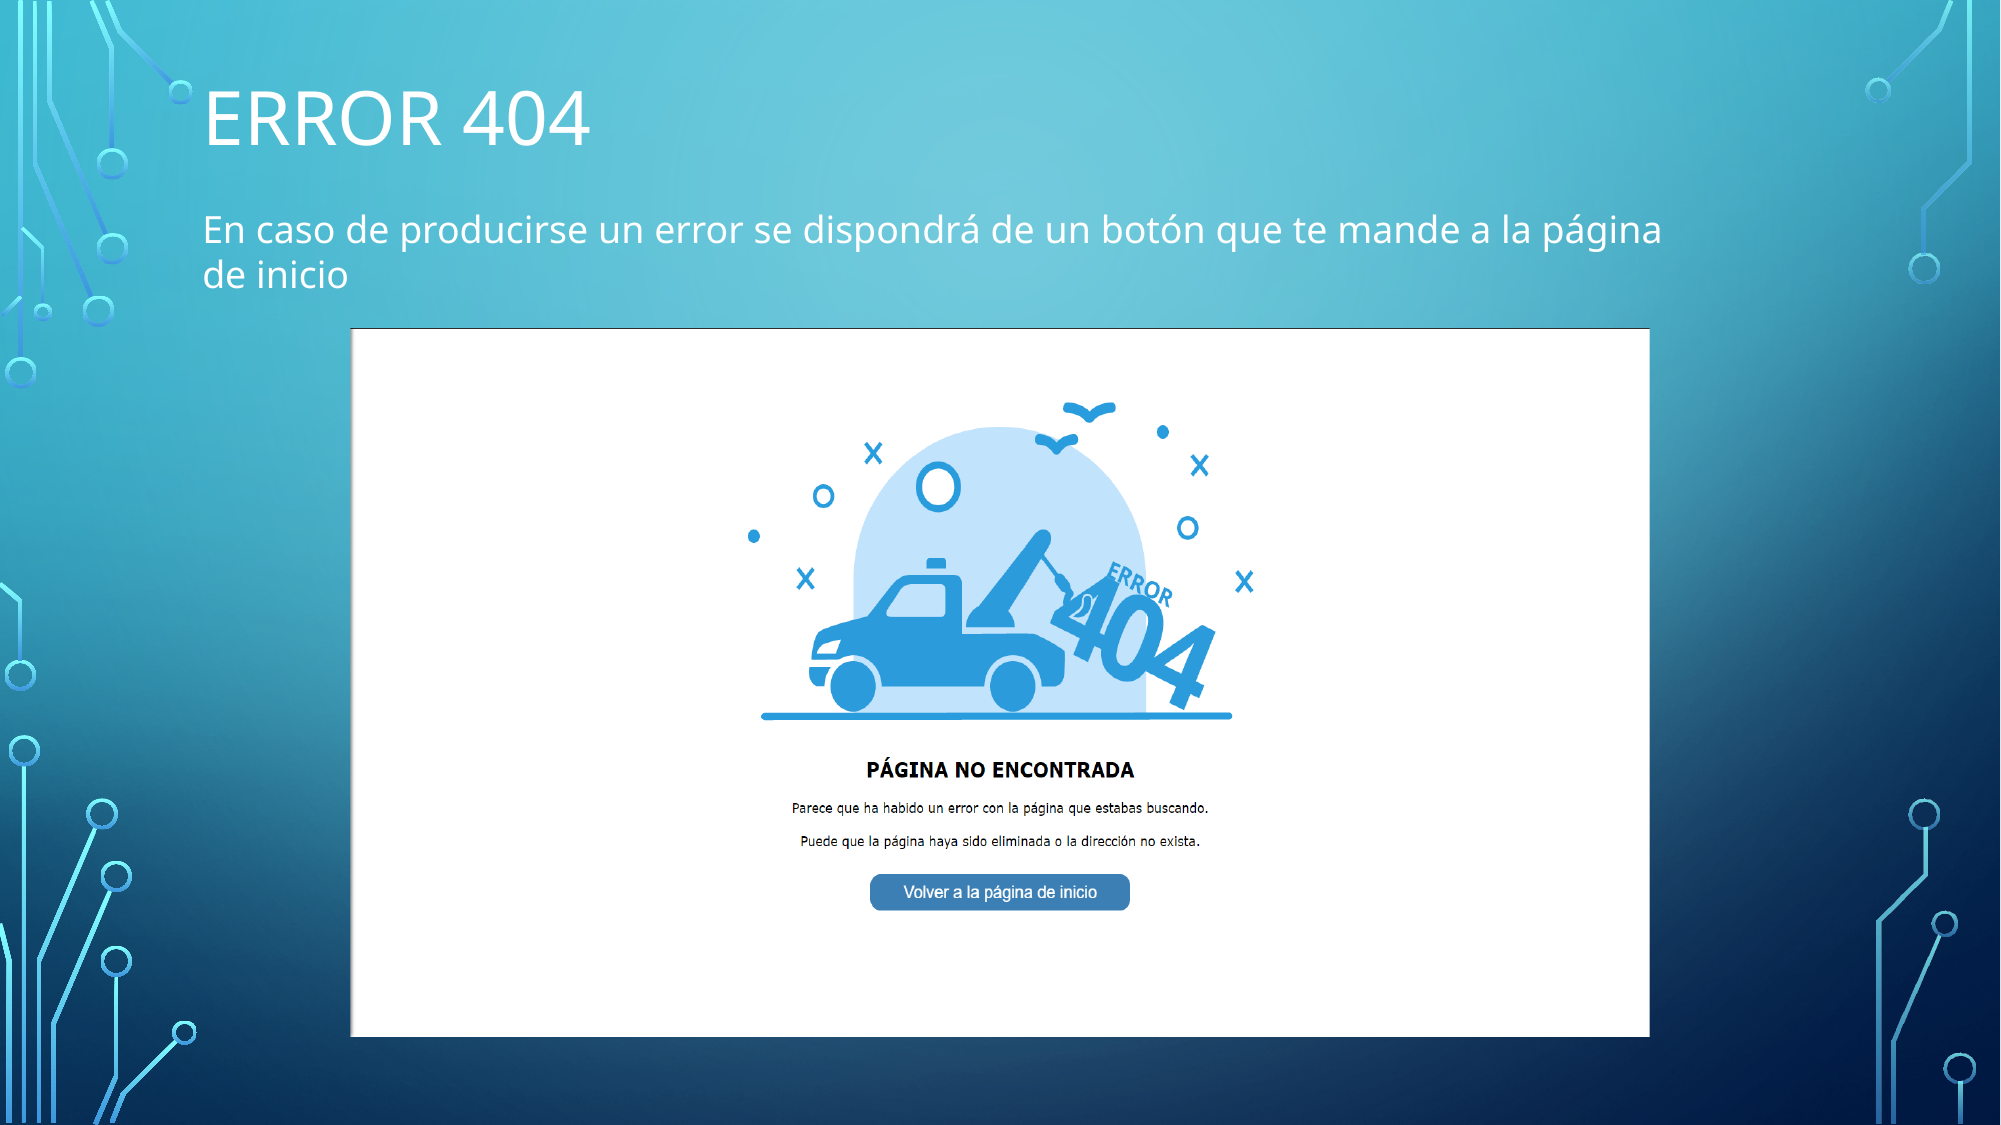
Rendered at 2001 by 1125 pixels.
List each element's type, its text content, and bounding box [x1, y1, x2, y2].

title Error 404 [187, 0, 1813, 243]
text_box En caso de producirse un error se dispondrá de un botón que te mande a la página de inicio [187, 198, 1723, 304]
picture [350, 327, 1650, 1038]
